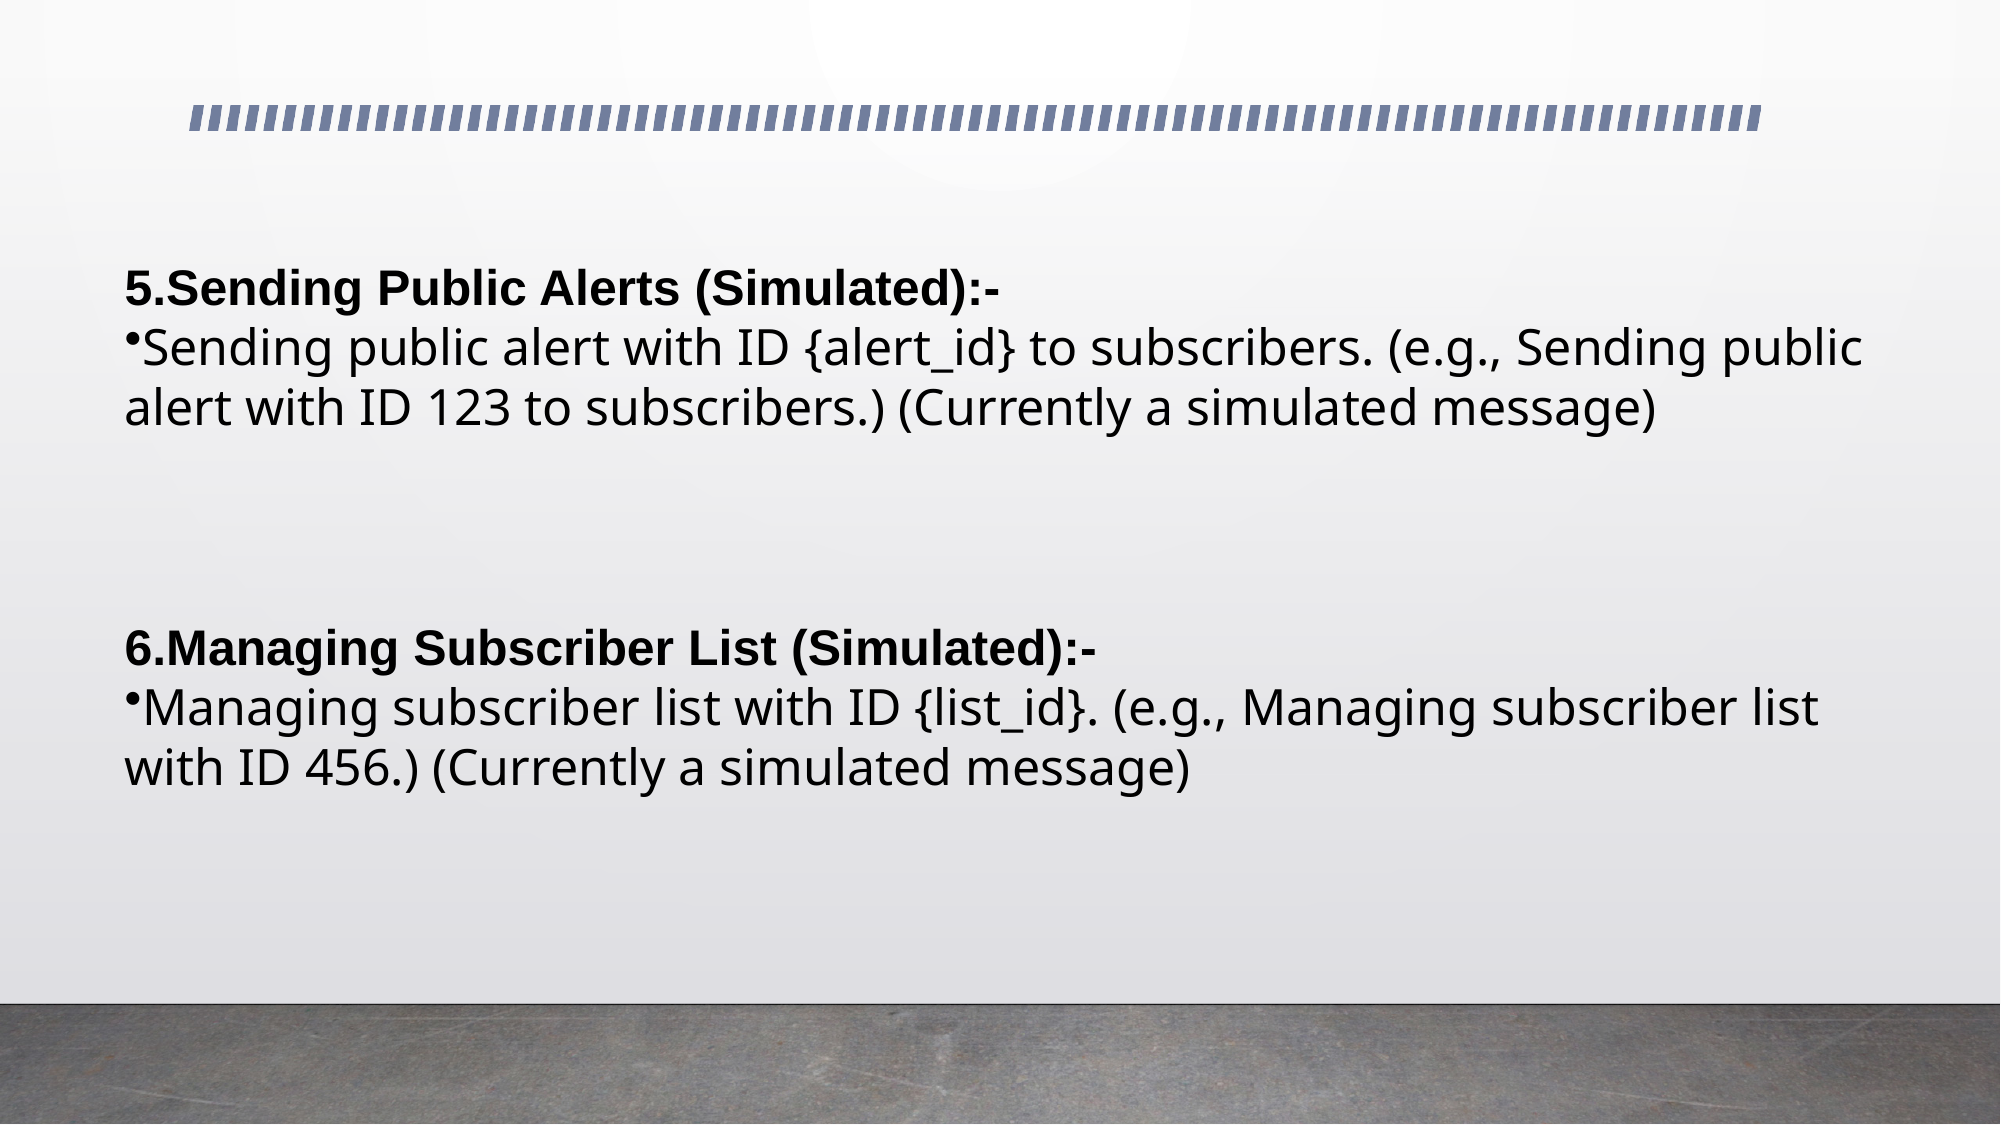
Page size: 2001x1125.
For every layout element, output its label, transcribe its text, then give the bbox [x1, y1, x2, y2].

list 5.Sending Public Alerts (Simulated):- Sending public alert with ID {alert_id} to subscribers. (e.g., Sending public alert with ID 123 to subscribers.) (Currently a simulated message) 6.Managing Subscriber List (Simulated):- Managing subscriber list with ID {list_id}. (e.g., Managing subscriber list with ID 456.) (Currently a simulated message) [109, 127, 1891, 848]
picture [0, 1004, 2000, 1124]
